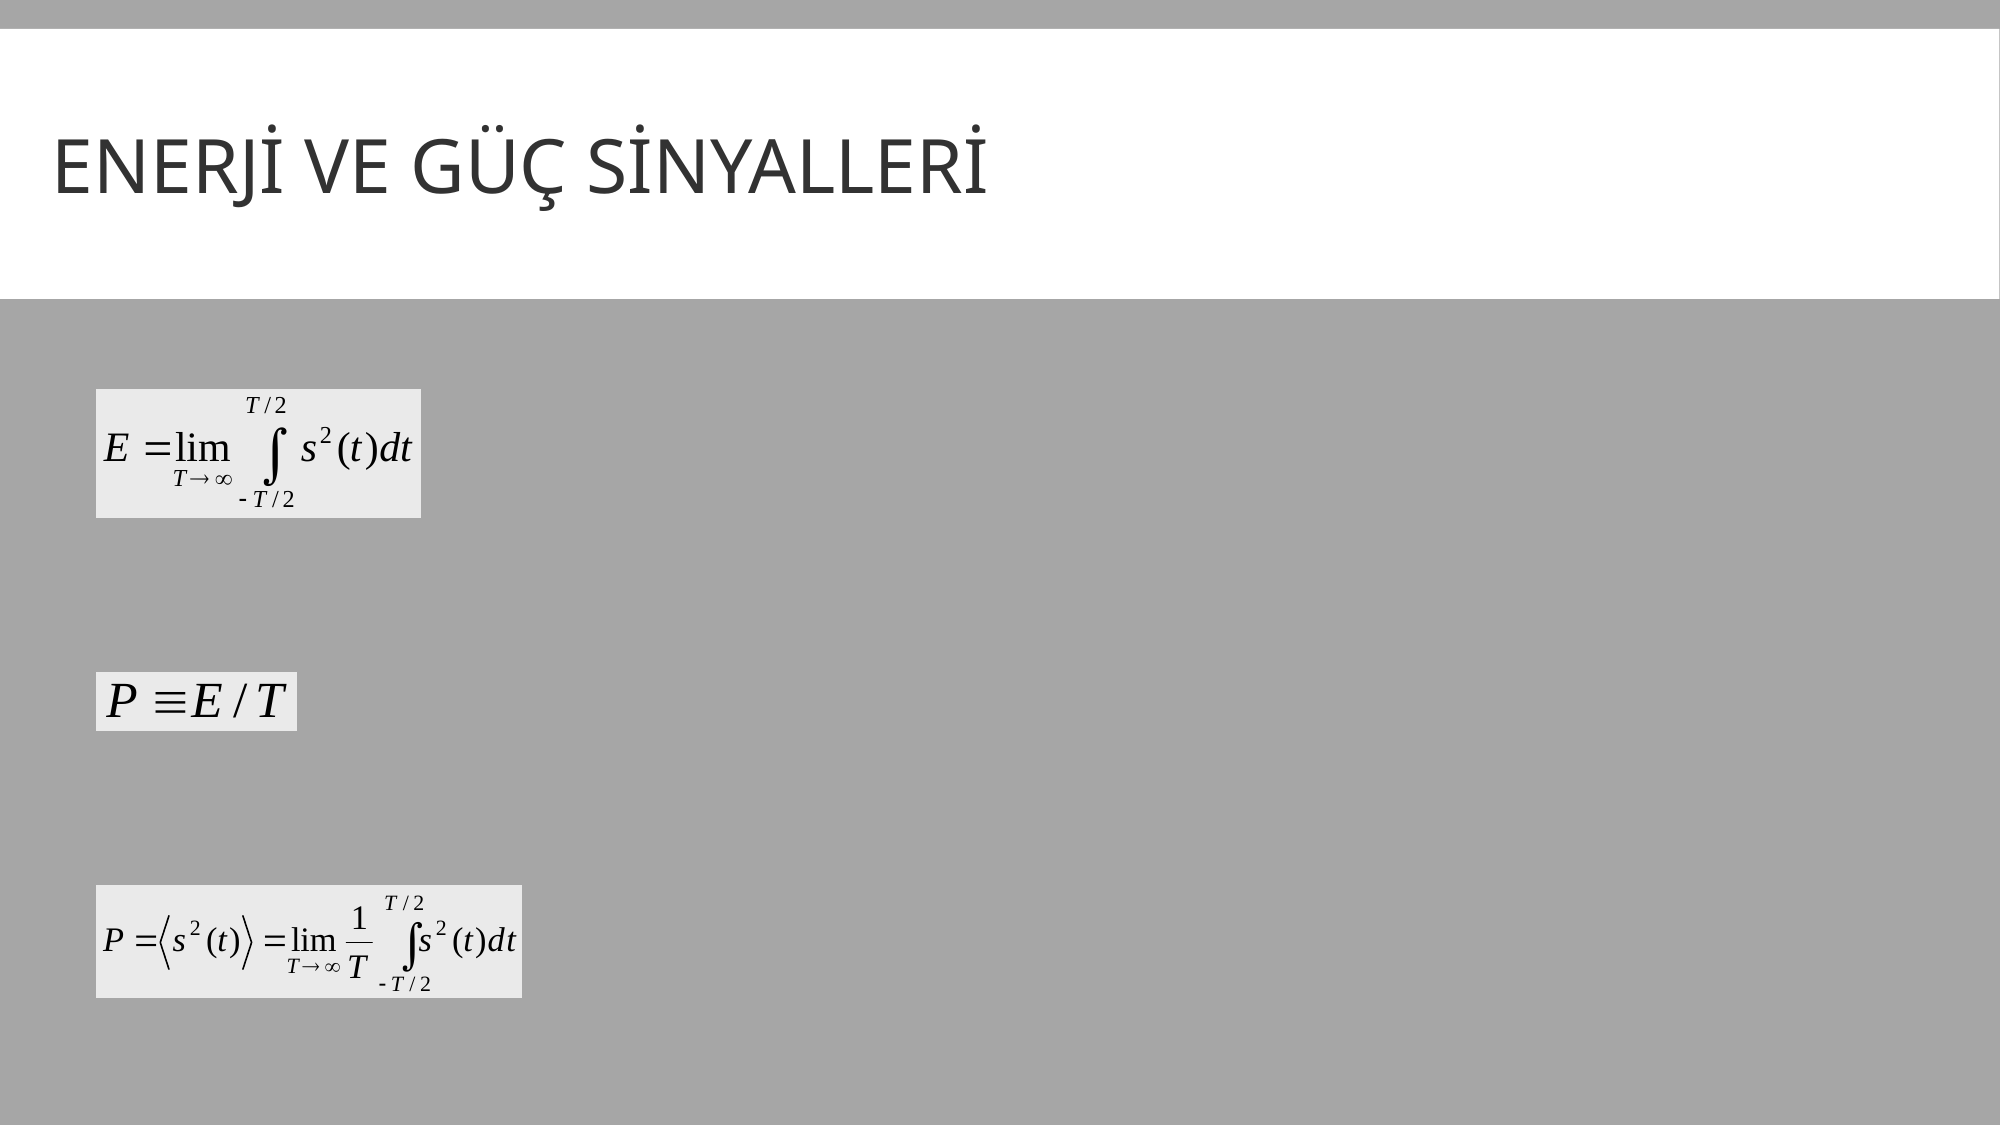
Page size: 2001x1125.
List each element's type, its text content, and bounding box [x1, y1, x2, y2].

title Enerji ve güç Sinyalleri [36, 46, 1803, 295]
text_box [96, 671, 298, 732]
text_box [96, 885, 522, 999]
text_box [96, 388, 421, 518]
